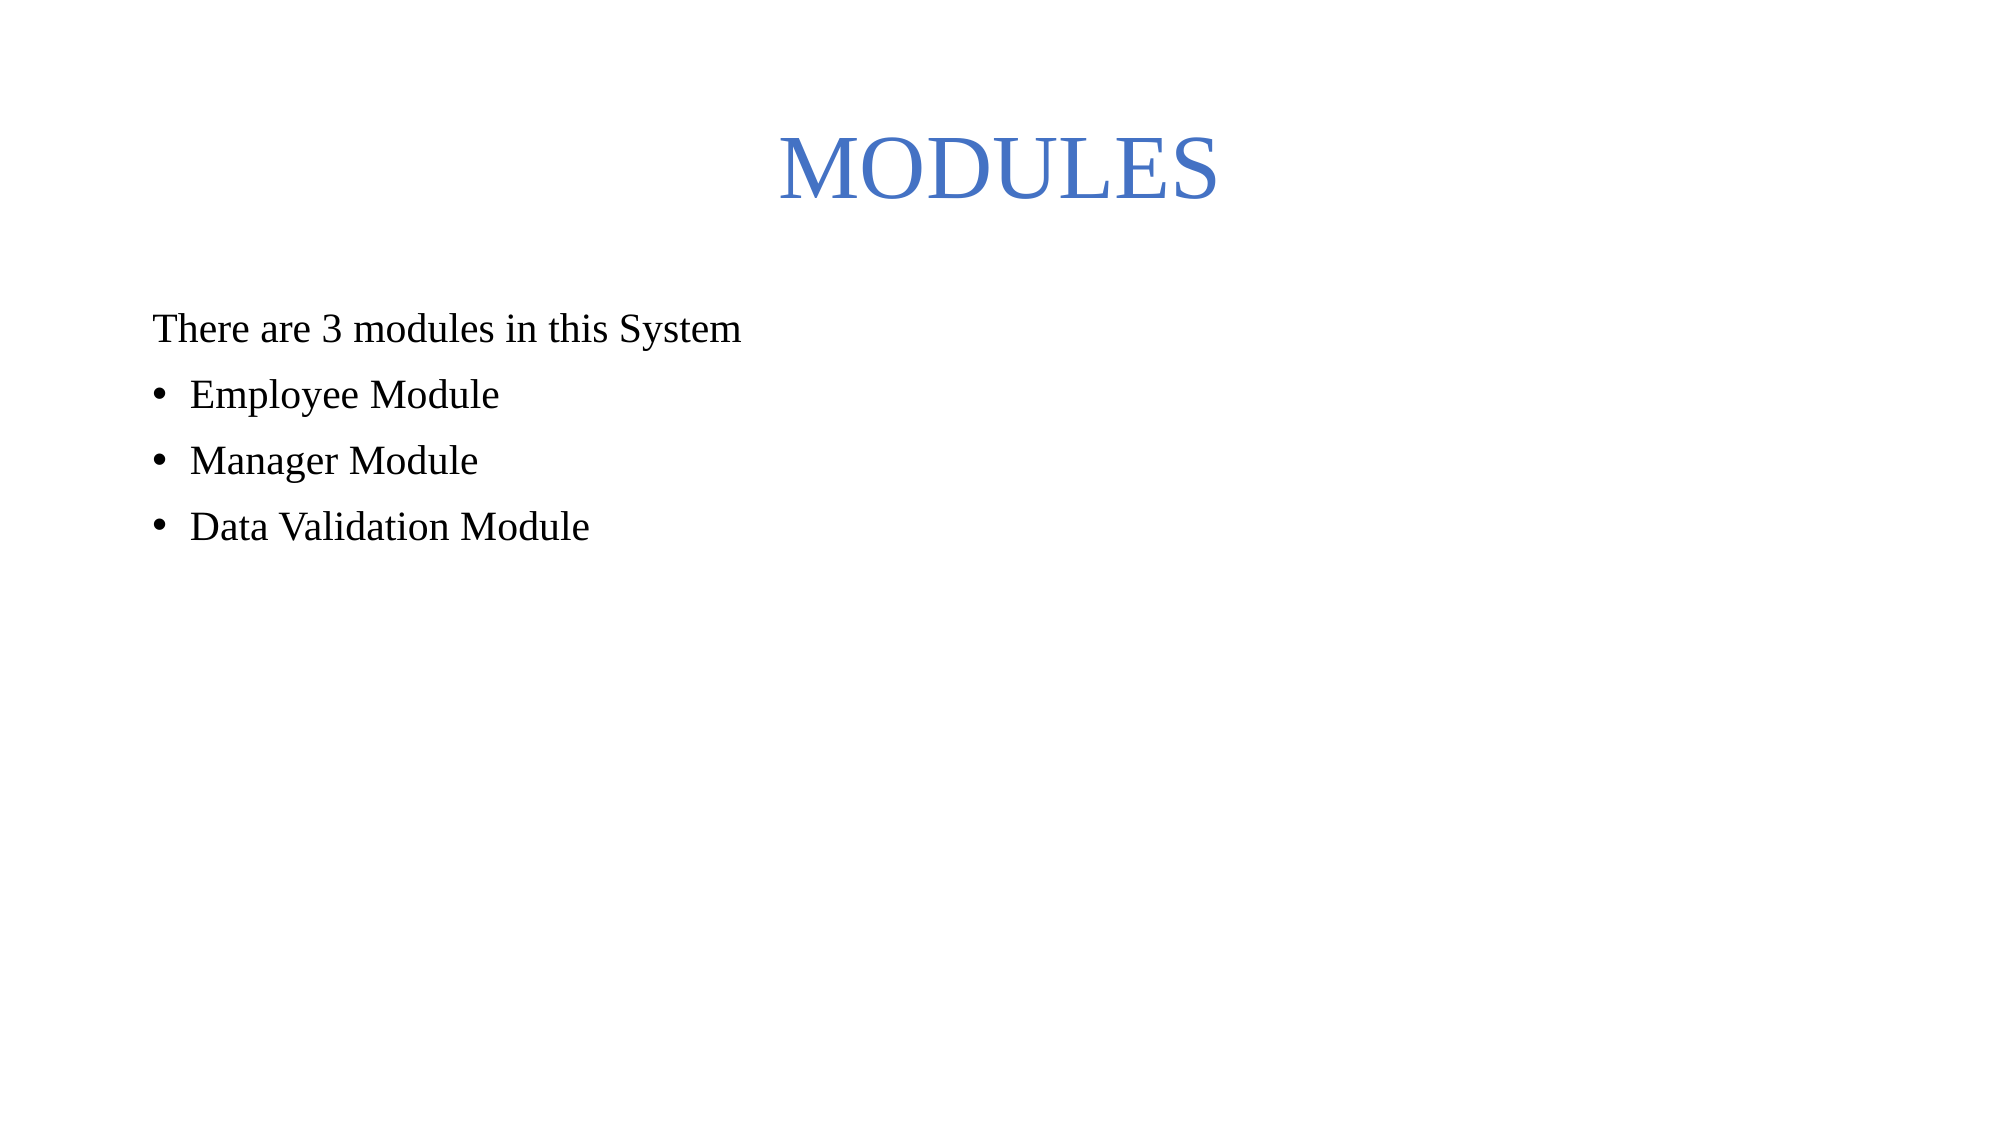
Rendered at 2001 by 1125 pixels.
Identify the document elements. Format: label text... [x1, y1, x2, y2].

list There are 3 modules in this System Employee Module Manager Module Data Validation Module [137, 299, 1863, 1014]
title MODULES [137, 59, 1863, 278]
